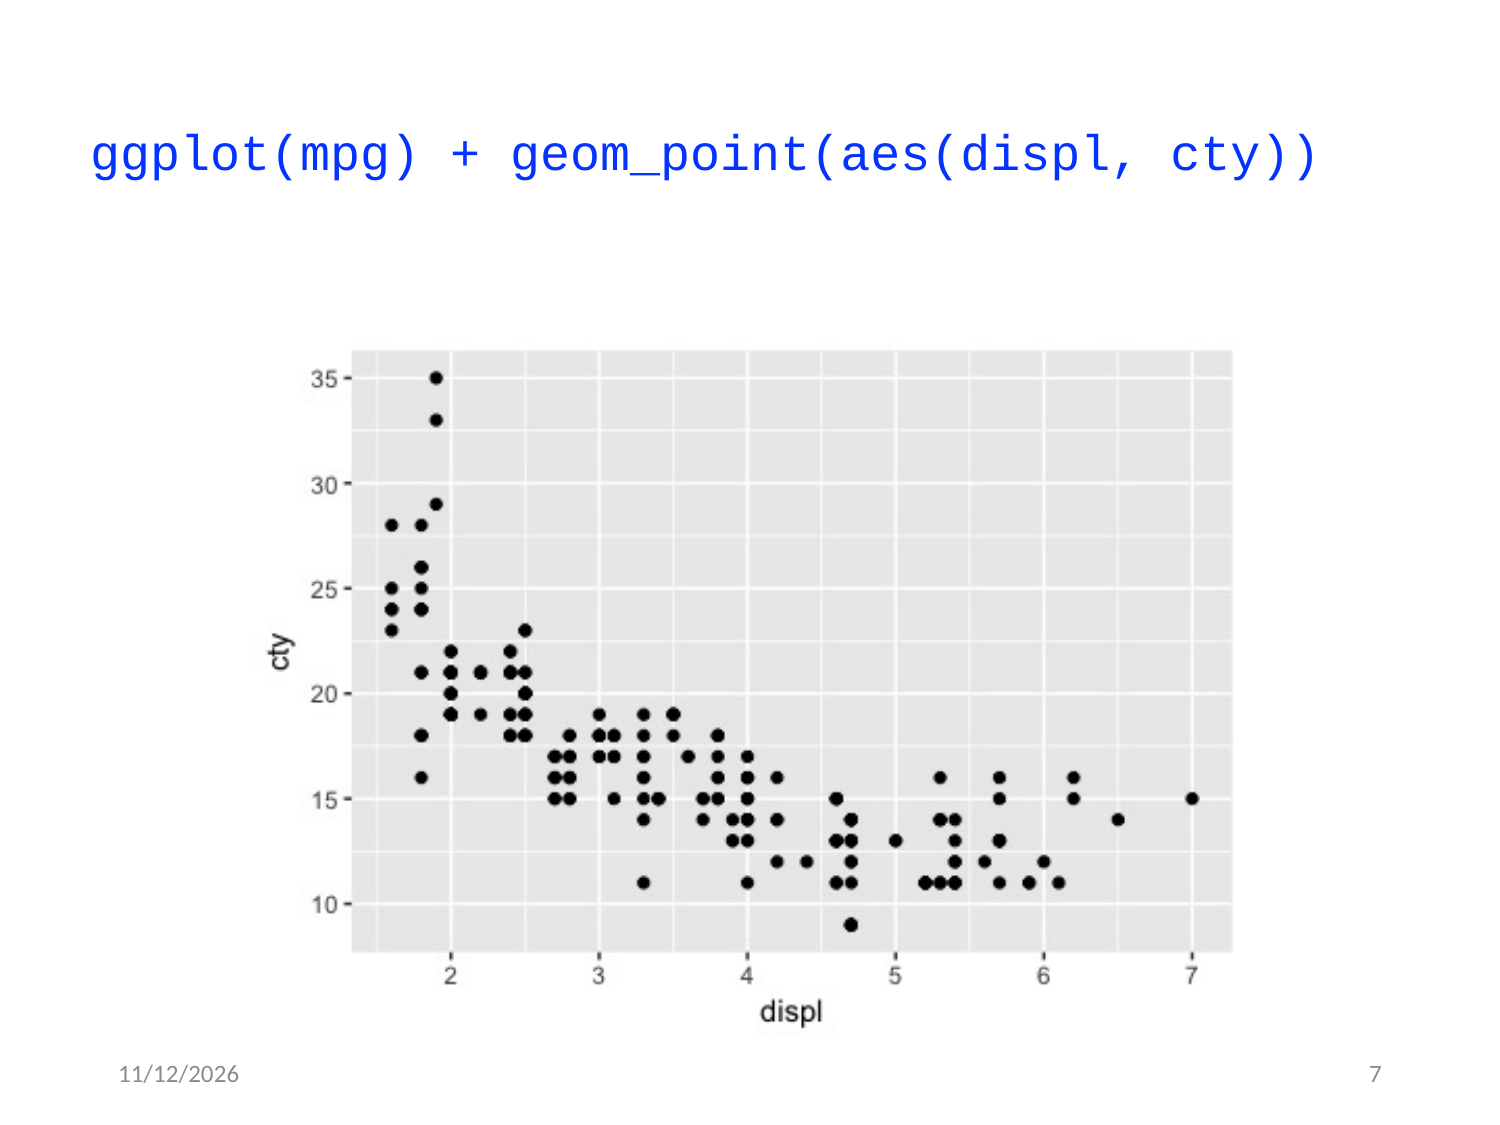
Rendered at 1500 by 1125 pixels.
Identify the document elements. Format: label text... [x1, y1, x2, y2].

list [252, 336, 1248, 1043]
title ggplot(mpg) + geom_point(aes(displ, cty)) [75, 60, 1425, 248]
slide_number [103, 1042, 441, 1103]
slide_number 7 [1059, 1042, 1397, 1103]
